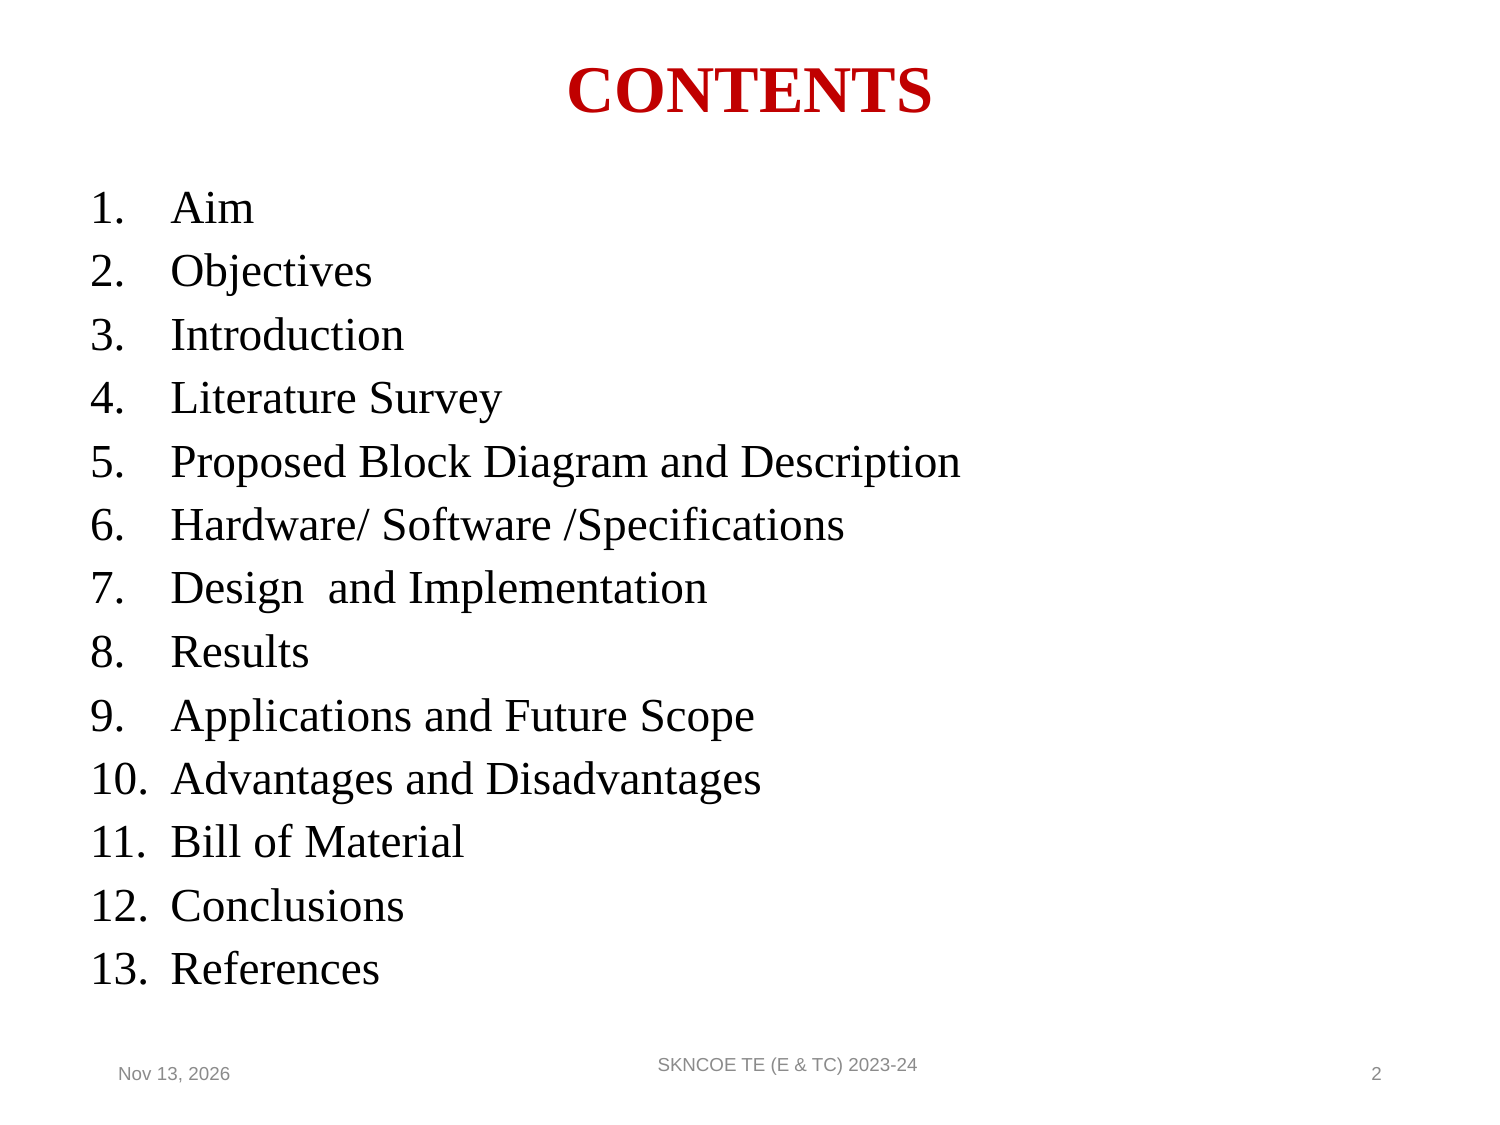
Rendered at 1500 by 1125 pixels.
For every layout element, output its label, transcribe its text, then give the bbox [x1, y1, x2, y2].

slide_number 9-May-24 [103, 1042, 441, 1103]
list Aim Objectives Introduction Literature Survey Proposed Block Diagram and Description Hardware/ Software /Specifications Design and Implementation Results Applications and Future Scope Advantages and Disadvantages Bill of Material Conclusions References [75, 174, 1425, 1013]
title CONTENTS [75, 45, 1425, 138]
slide_number 2 [1059, 1042, 1397, 1103]
footer SKNCOE TE (E & TC) 2023-24 [512, 1024, 1063, 1103]
